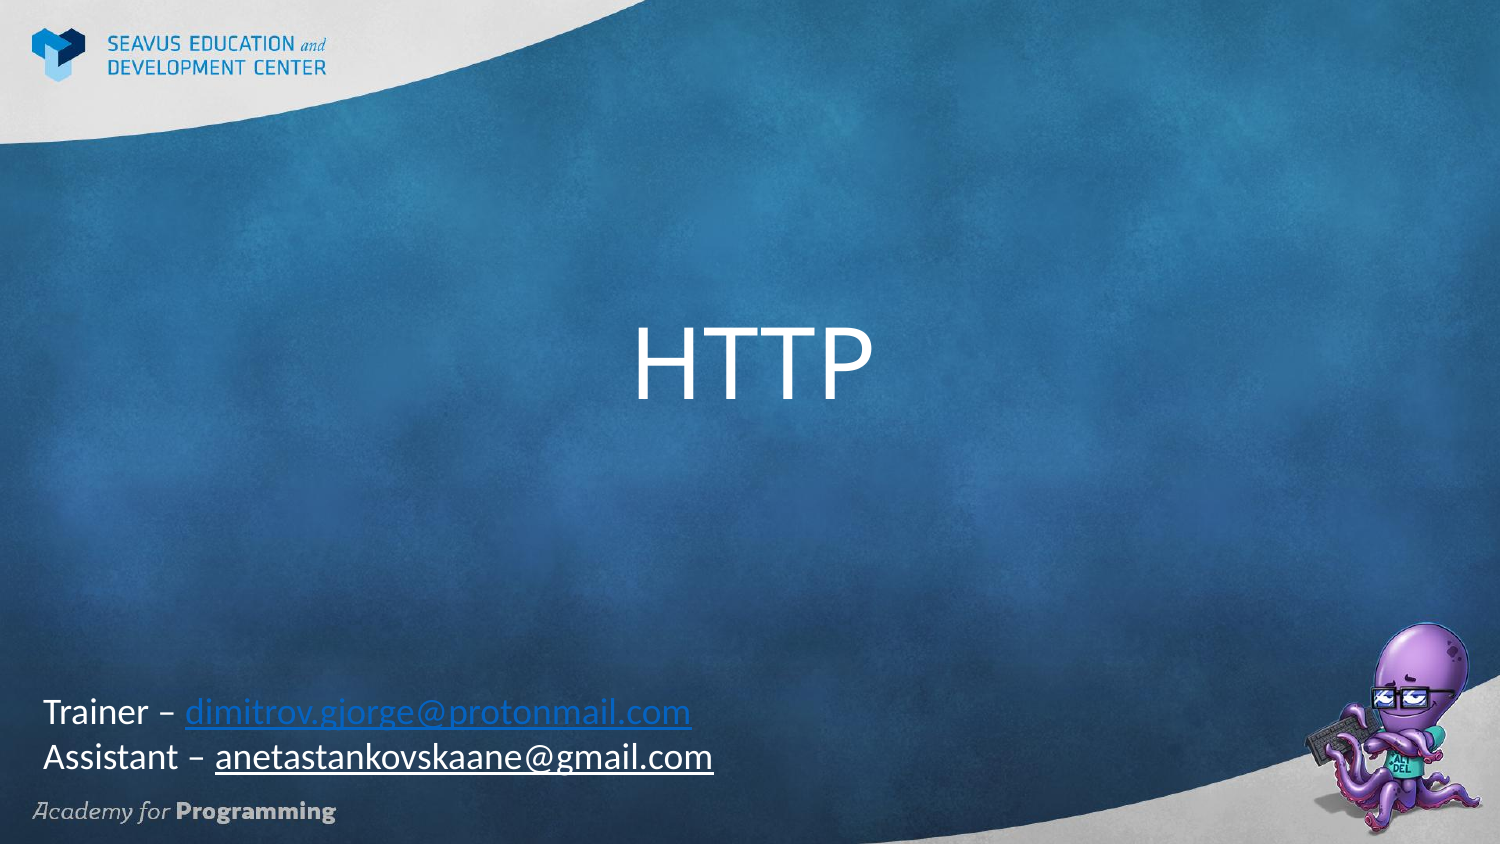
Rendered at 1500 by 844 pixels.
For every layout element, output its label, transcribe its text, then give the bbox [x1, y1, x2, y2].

subtitle Trainer – dimitrov.gjorge@protonmail.com Assistant – anetastankovskaane@gmail.com [32, 681, 1200, 784]
picture [0, 0, 1500, 844]
title HTTP [118, 260, 1388, 427]
